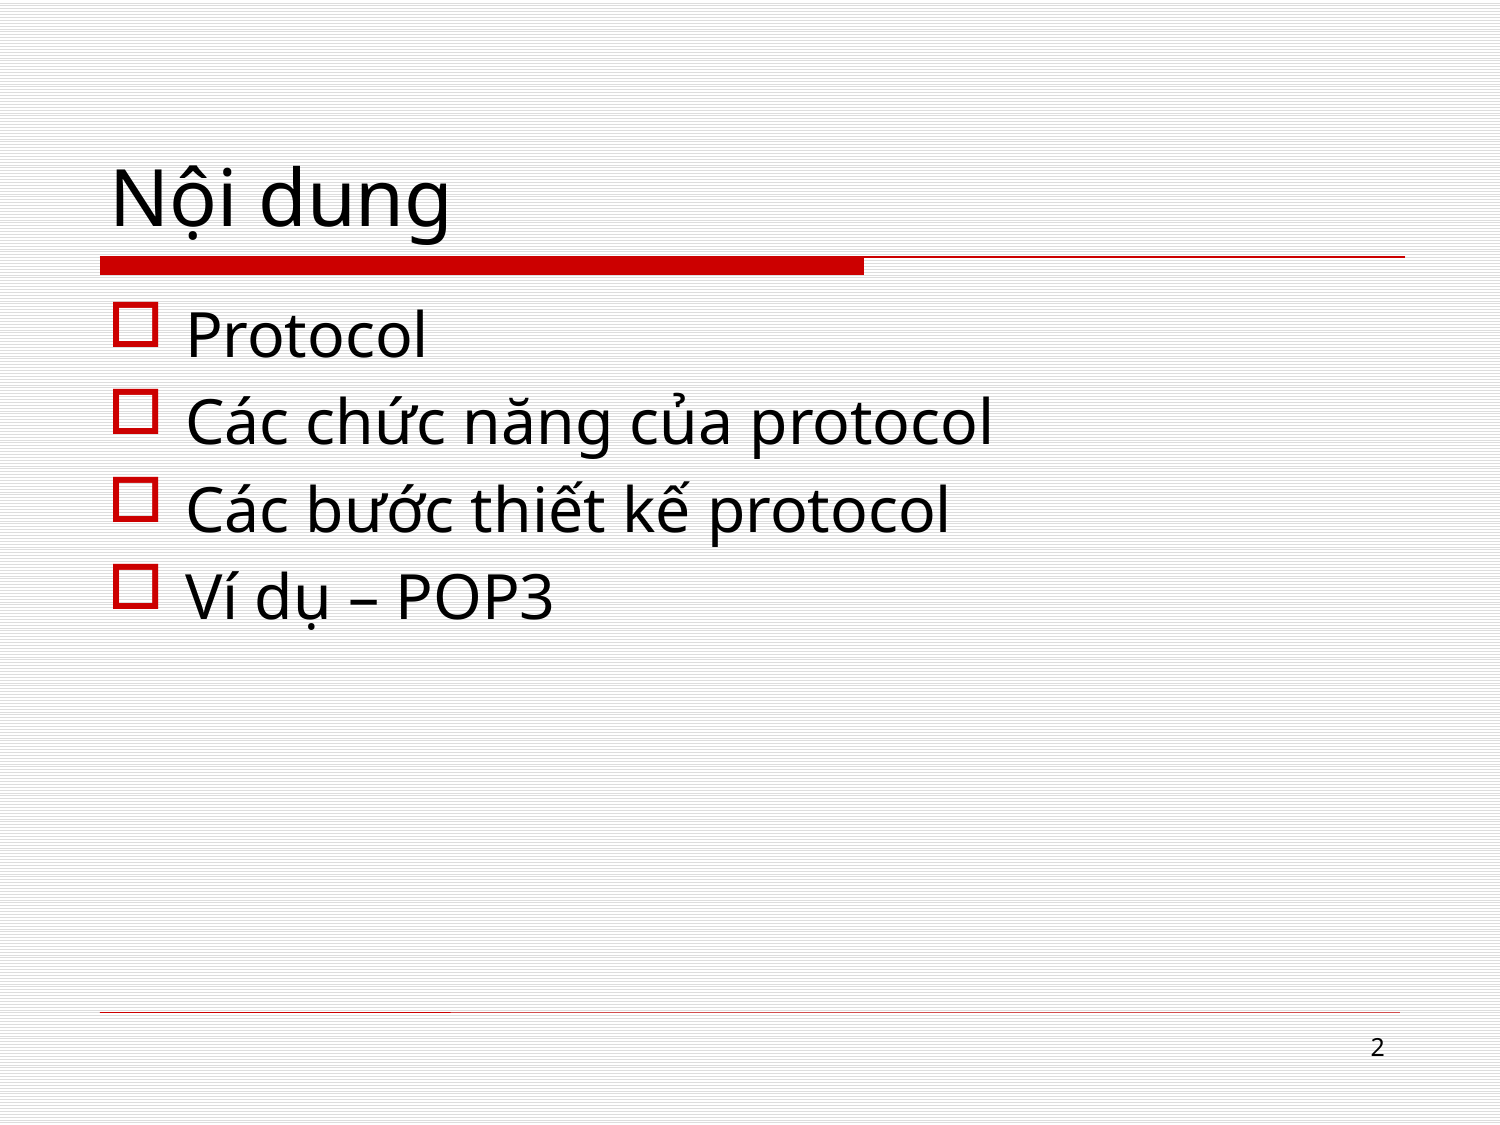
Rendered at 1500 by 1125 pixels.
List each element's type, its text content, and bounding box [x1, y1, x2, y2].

slide_number 2 [1074, 1024, 1401, 1103]
list Protocol Các chức năng của protocol Các bước thiết kế protocol Ví dụ – POP3 [92, 287, 1406, 988]
title Nội dung [94, 50, 1407, 250]
